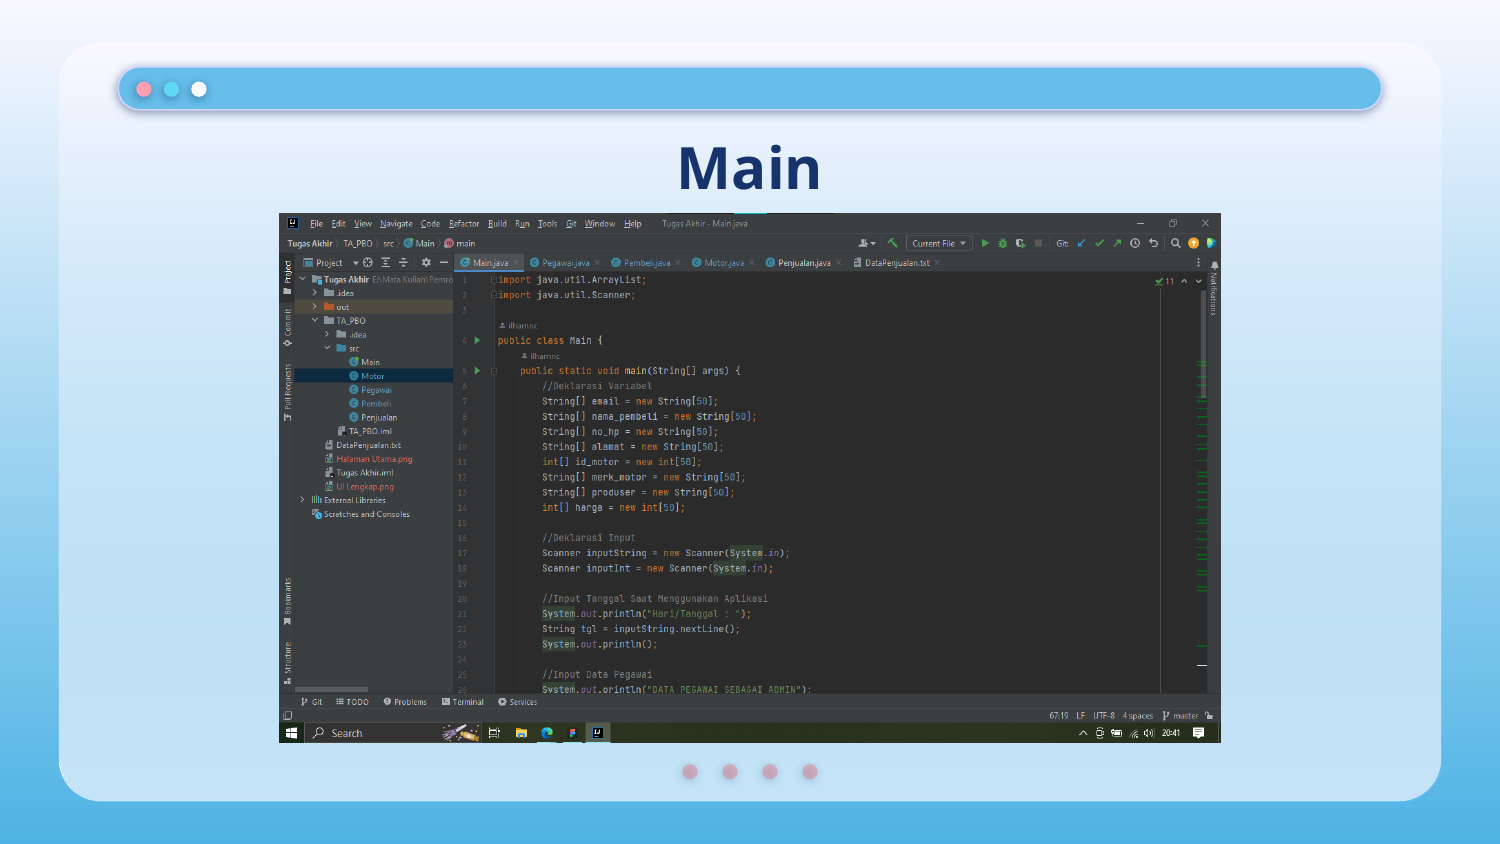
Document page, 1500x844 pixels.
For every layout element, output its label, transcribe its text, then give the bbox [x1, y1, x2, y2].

title Main [118, 113, 1382, 208]
picture [279, 213, 1221, 744]
